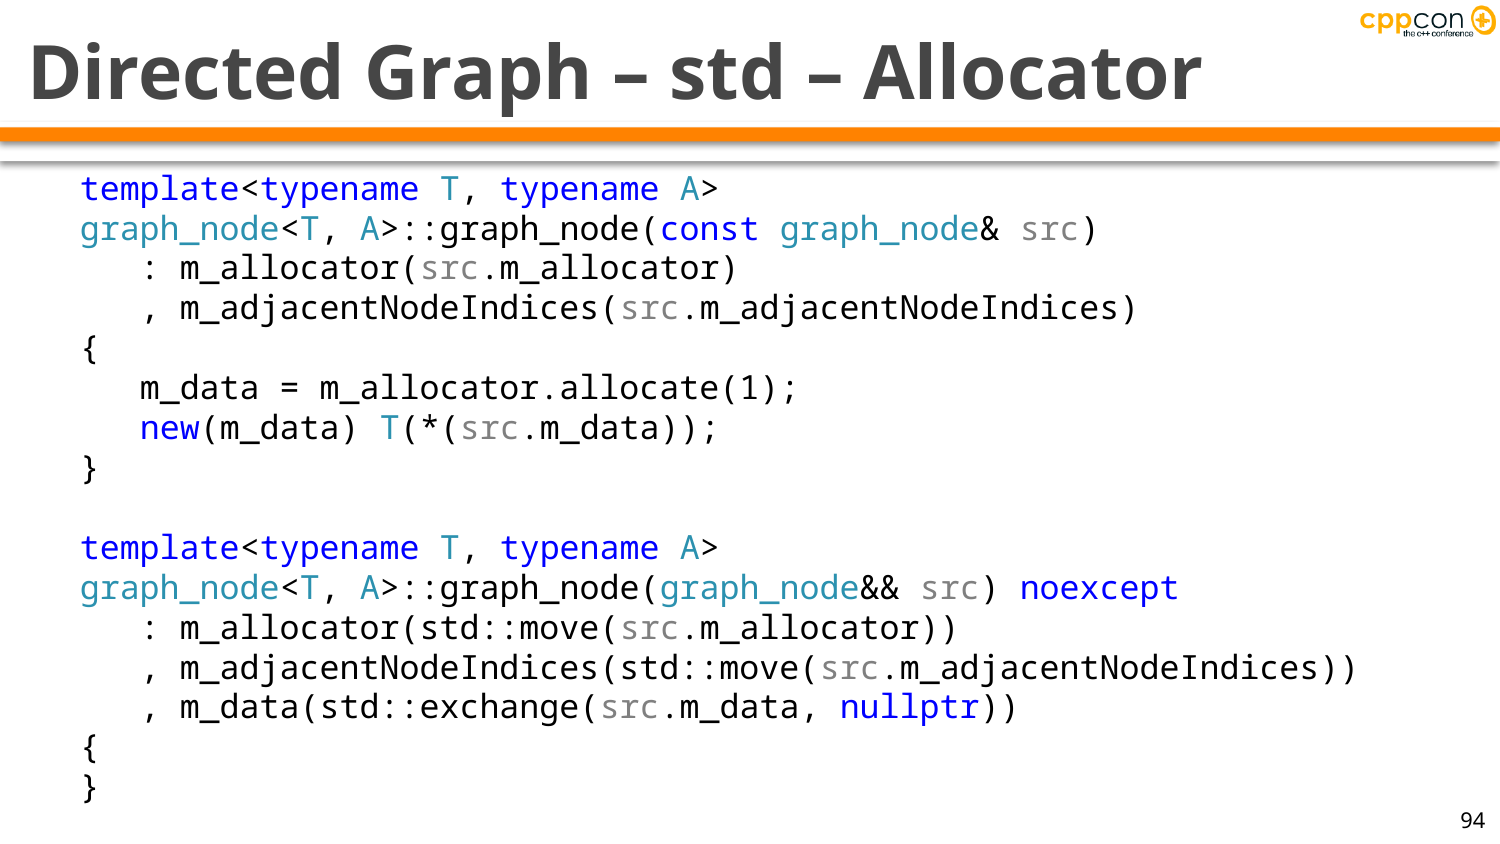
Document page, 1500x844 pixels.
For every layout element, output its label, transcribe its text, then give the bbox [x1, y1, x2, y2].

title Directed Graph – std – Allocator [12, 19, 1488, 122]
picture [1356, 0, 1500, 57]
list template<typename T, typename A> graph_node<T, A>::graph_node(const graph_node& src) : m_allocator(src.m_allocator) , m_adjacentNodeIndices(src.m_adjacentNodeIndices) { m_data = m_allocator.allocate(1); new(m_data) T(*(src.m_data)); } template<typename T, typename A> graph_node<T, A>::graph_node(graph_node&& src) noexcept : m_allocator(std::move(src.m_allocator)) , m_adjacentNodeIndices(std::move(src.m_adjacentNodeIndices)) , m_data(std::exchange(src.m_data, nullptr)) { } [12, 159, 1488, 835]
